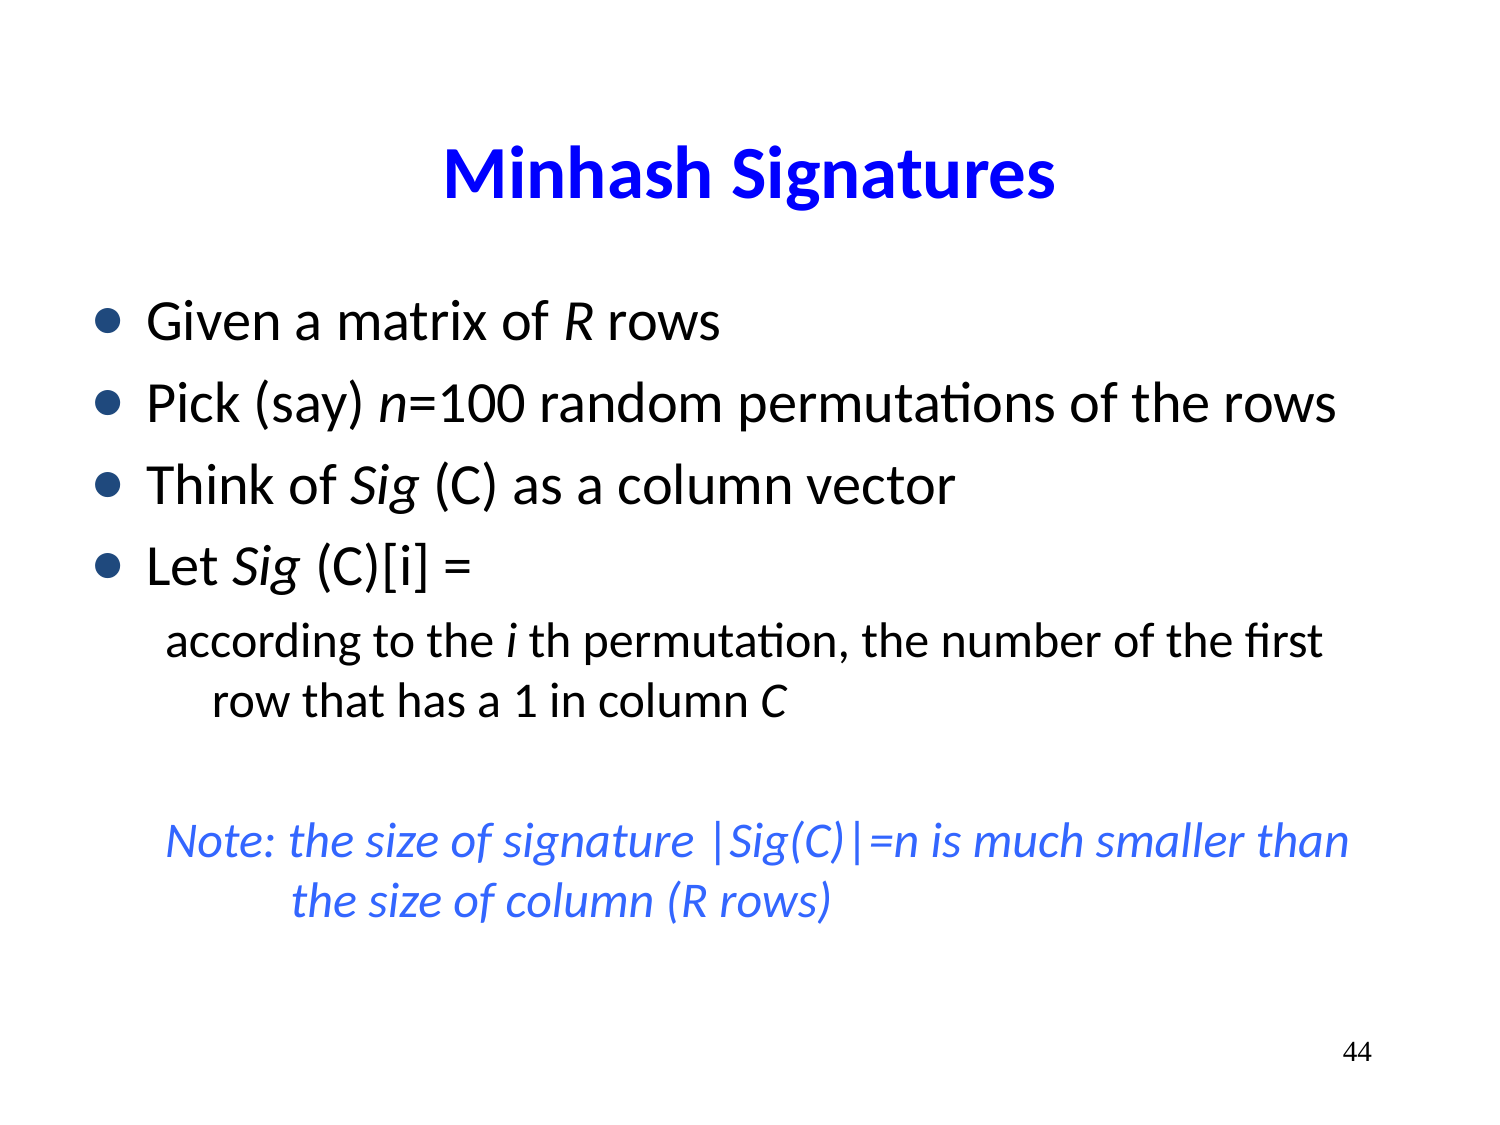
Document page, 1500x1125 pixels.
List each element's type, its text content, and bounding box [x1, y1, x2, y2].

title Minhash Signatures [0, 75, 1500, 263]
slide_number ‹#› [1074, 1025, 1388, 1100]
list Given a matrix of R rows Pick (say) n=100 random permutations of the rows Think of Sig (C) as a column vector Let Sig (C)[i] = according to the i th permutation, the number of the first row that has a 1 in column C Note: the size of signature |Sig(C)|=n is much smaller than the size of column (R rows) [75, 275, 1388, 950]
